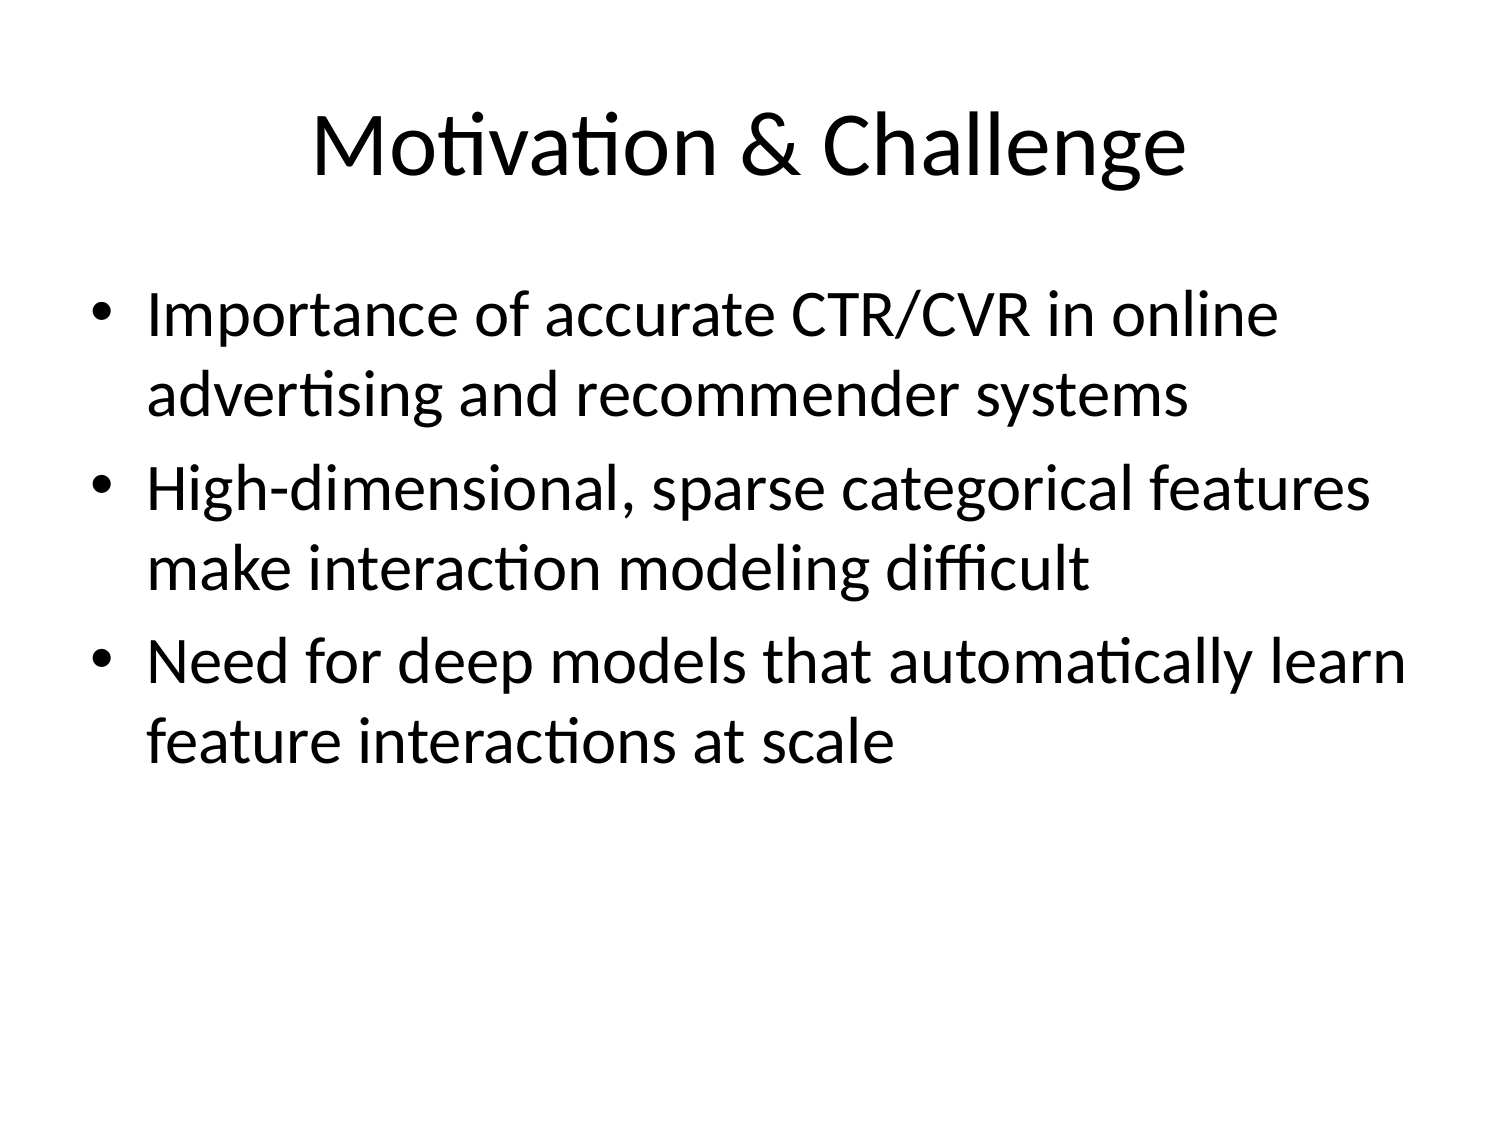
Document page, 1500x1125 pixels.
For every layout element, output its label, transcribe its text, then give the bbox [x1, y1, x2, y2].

list Importance of accurate CTR/CVR in online advertising and recommender systems High-dimensional, sparse categorical features make interaction modeling difficult Need for deep models that automatically learn feature interactions at scale [75, 262, 1425, 1005]
title Motivation & Challenge [75, 45, 1425, 233]
